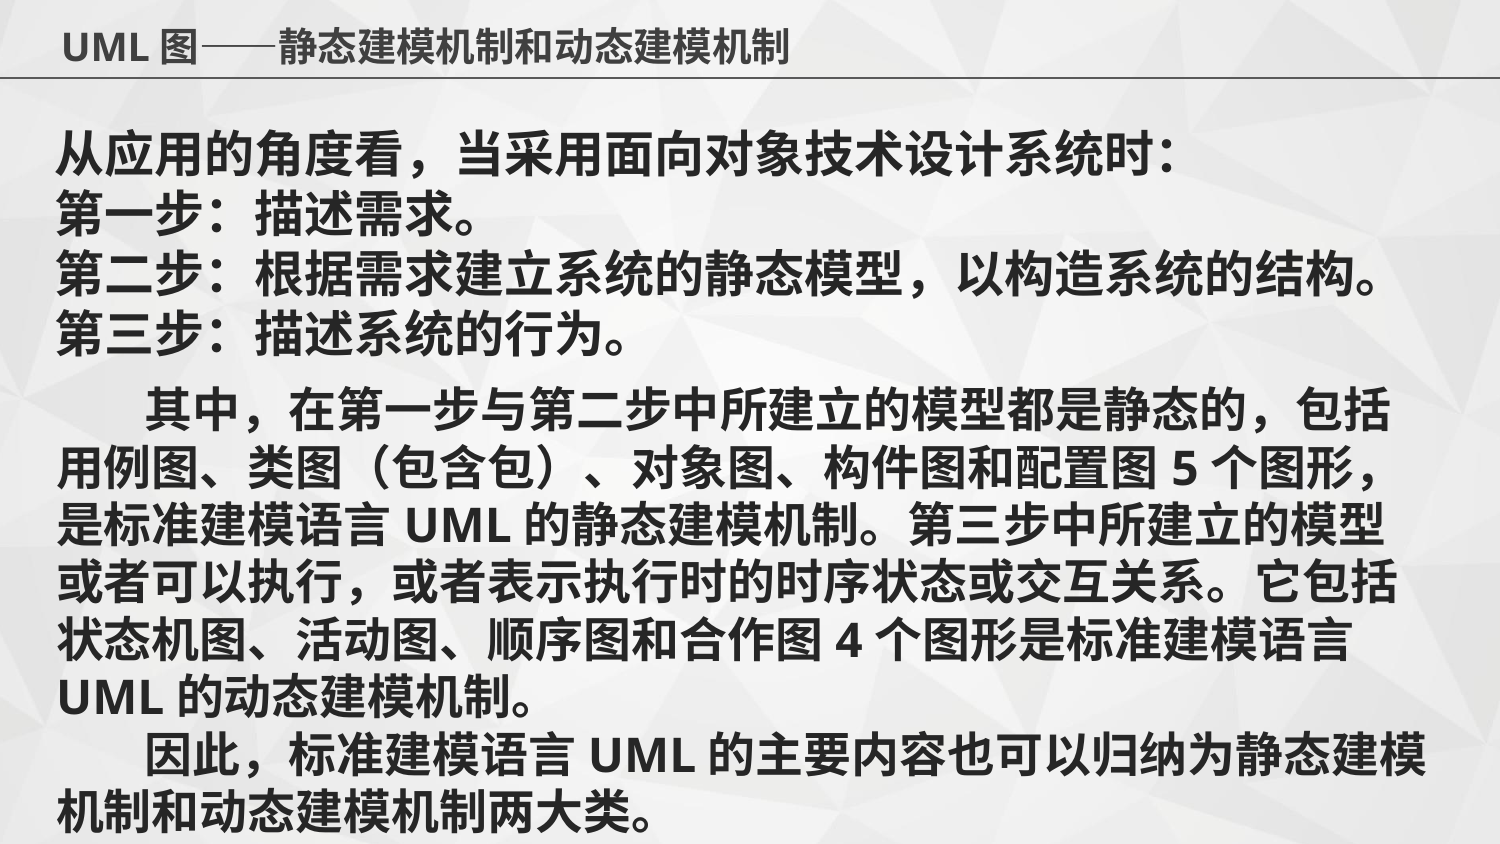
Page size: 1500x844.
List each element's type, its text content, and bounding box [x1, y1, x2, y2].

text_box UML图——静态建模机制和动态建模机制 [46, 14, 807, 77]
text_box 其中，在第一步与第二步中所建立的模型都是静态的，包括用例图、类图（包含包）、对象图、构件图和配置图5个图形，是标准建模语言UML的静态建模机制。第三步中所建立的模型或者可以执行，或者表示执行时的时序状态或交互关系。它包括状态机图、活动图、顺序图和合作图4个图形是标准建模语言UML的动态建模机制。 因此，标准建模语言UML的主要内容也可以归纳为静态建模机制和动态建模机制两大类。 [41, 372, 1447, 844]
text_box 从应用的角度看，当采用面向对象技术设计系统时： 第一步：描述需求。 第二步：根据需求建立系统的静态模型，以构造系统的结构。 第三步：描述系统的行为。 [39, 114, 1447, 370]
picture [0, 79, 1500, 844]
picture [0, 0, 1500, 77]
